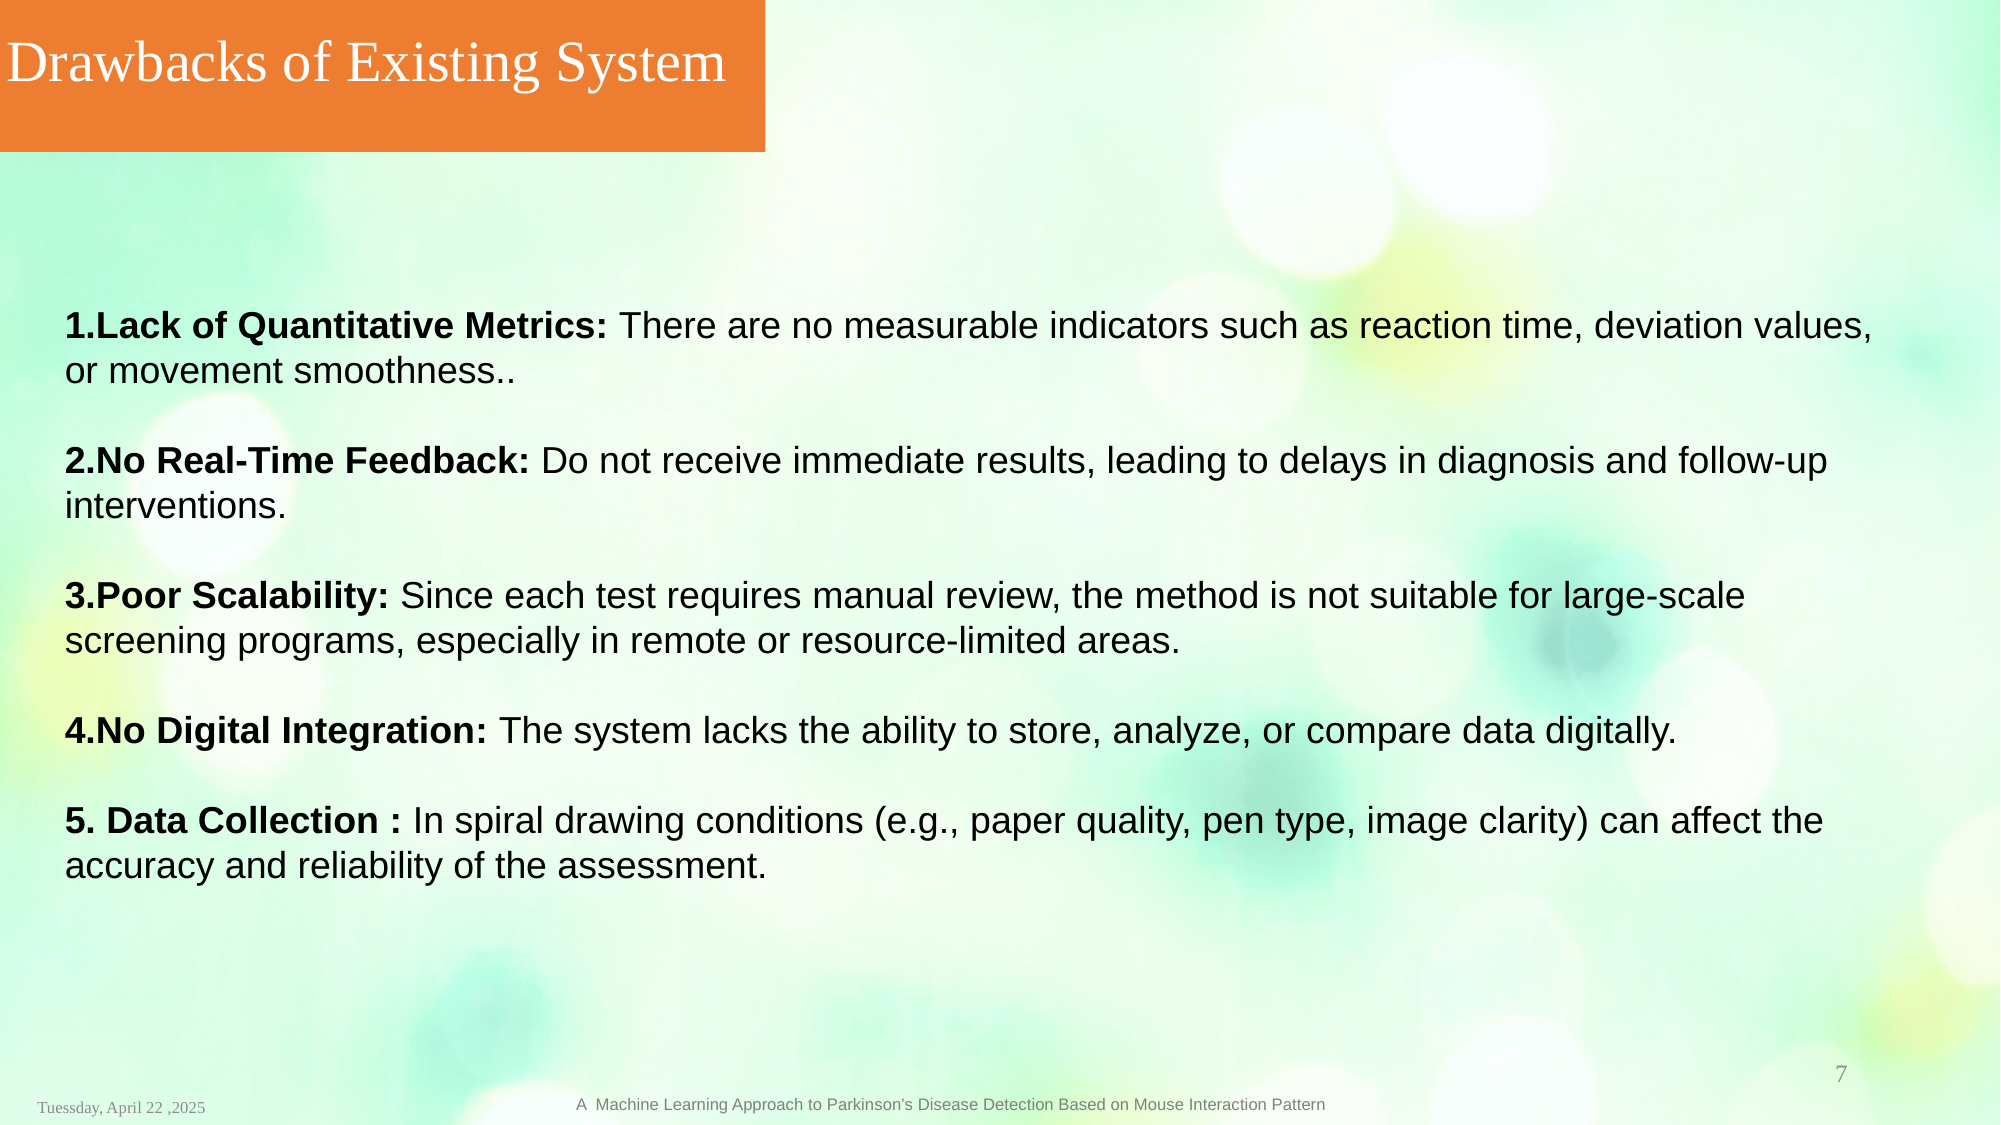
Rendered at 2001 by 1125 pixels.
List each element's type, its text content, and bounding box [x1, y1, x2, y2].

text_box A Machine Learning Approach to Parkinson’s Disease Detection Based on Mouse Interaction Pattern [537, 1086, 1528, 1125]
text_box 7 [1412, 1042, 1863, 1103]
text_box 1.Lack of Quantitative Metrics: There are no measurable indicators such as reaction time, deviation values, or movement smoothness.. 2.No Real-Time Feedback: Do not receive immediate results, leading to delays in diagnosis and follow-up interventions. 3.Poor Scalability: Since each test requires manual review, the method is not suitable for large-scale screening programs, especially in remote or resource-limited areas. 4.No Digital Integration: The system lacks the ability to store, analyze, or compare data digitally. 5. Data Collection : In spiral drawing conditions (e.g., paper quality, pen type, image clarity) can affect the accuracy and reliability of the assessment. [49, 293, 1913, 939]
text_box Drawbacks of Existing System [0, 0, 768, 154]
text_box Tuessday, April 22 ,2025 [22, 1086, 473, 1125]
